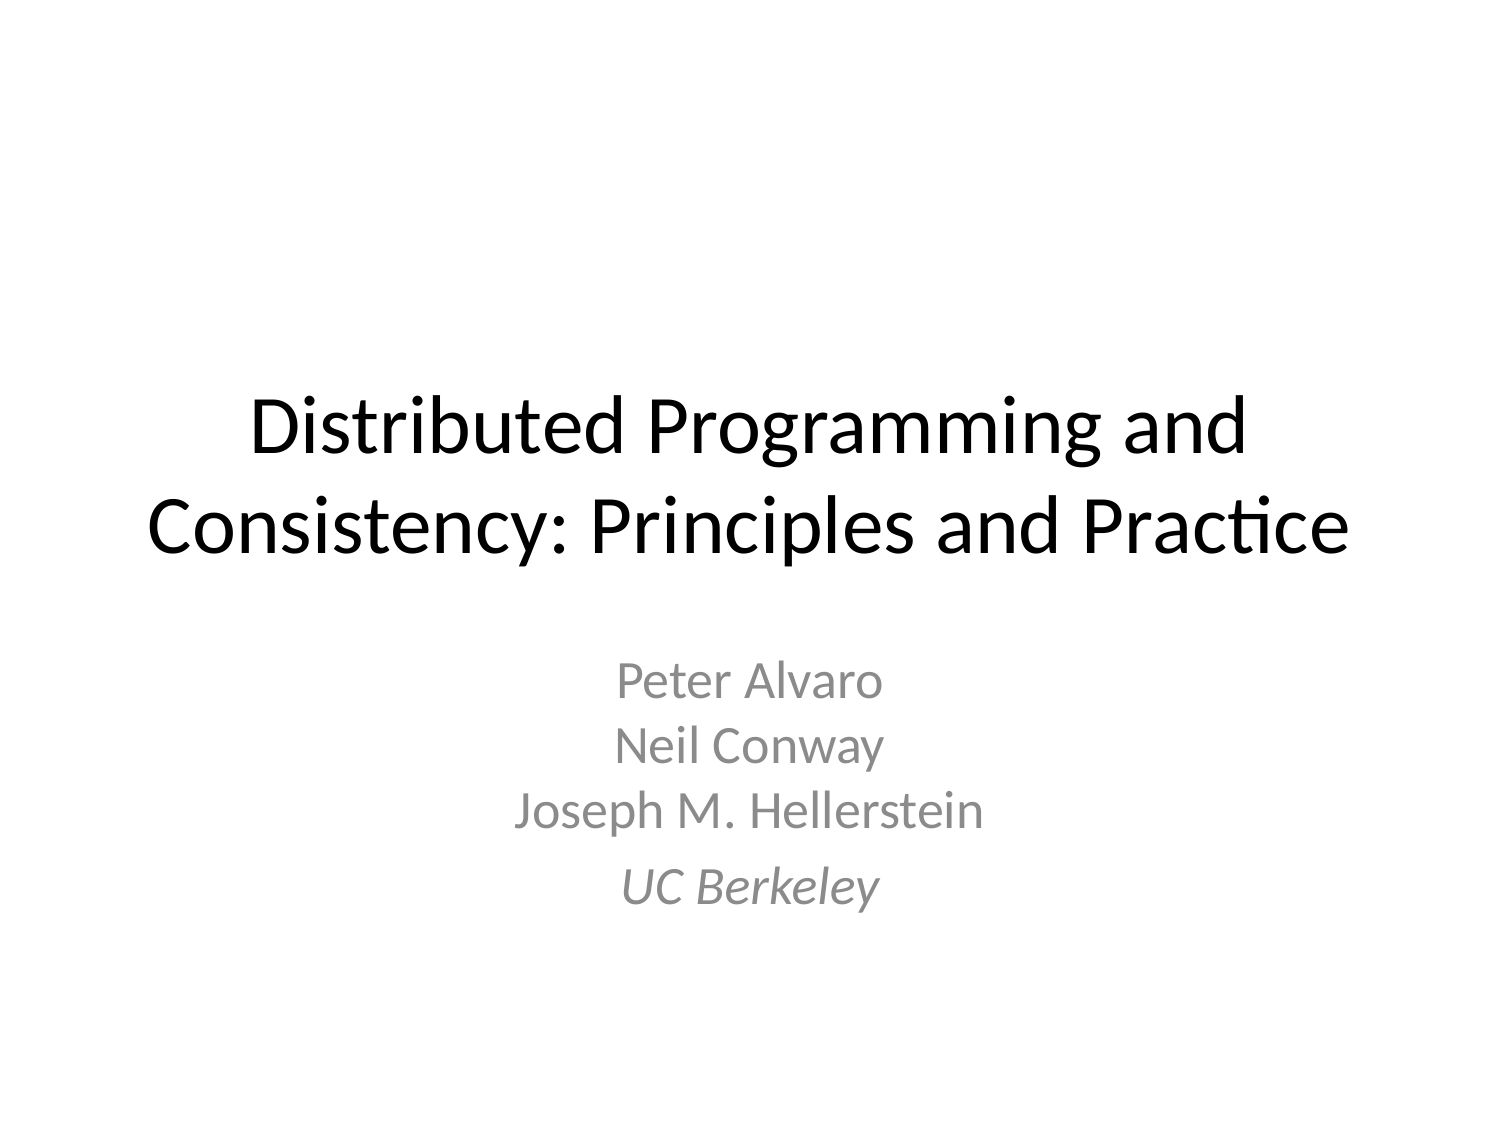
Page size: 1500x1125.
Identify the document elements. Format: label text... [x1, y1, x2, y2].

title Distributed Programming and Consistency: Principles and Practice [112, 349, 1388, 591]
subtitle Peter Alvaro Neil Conway Joseph M. Hellerstein UC Berkeley [225, 637, 1275, 925]
